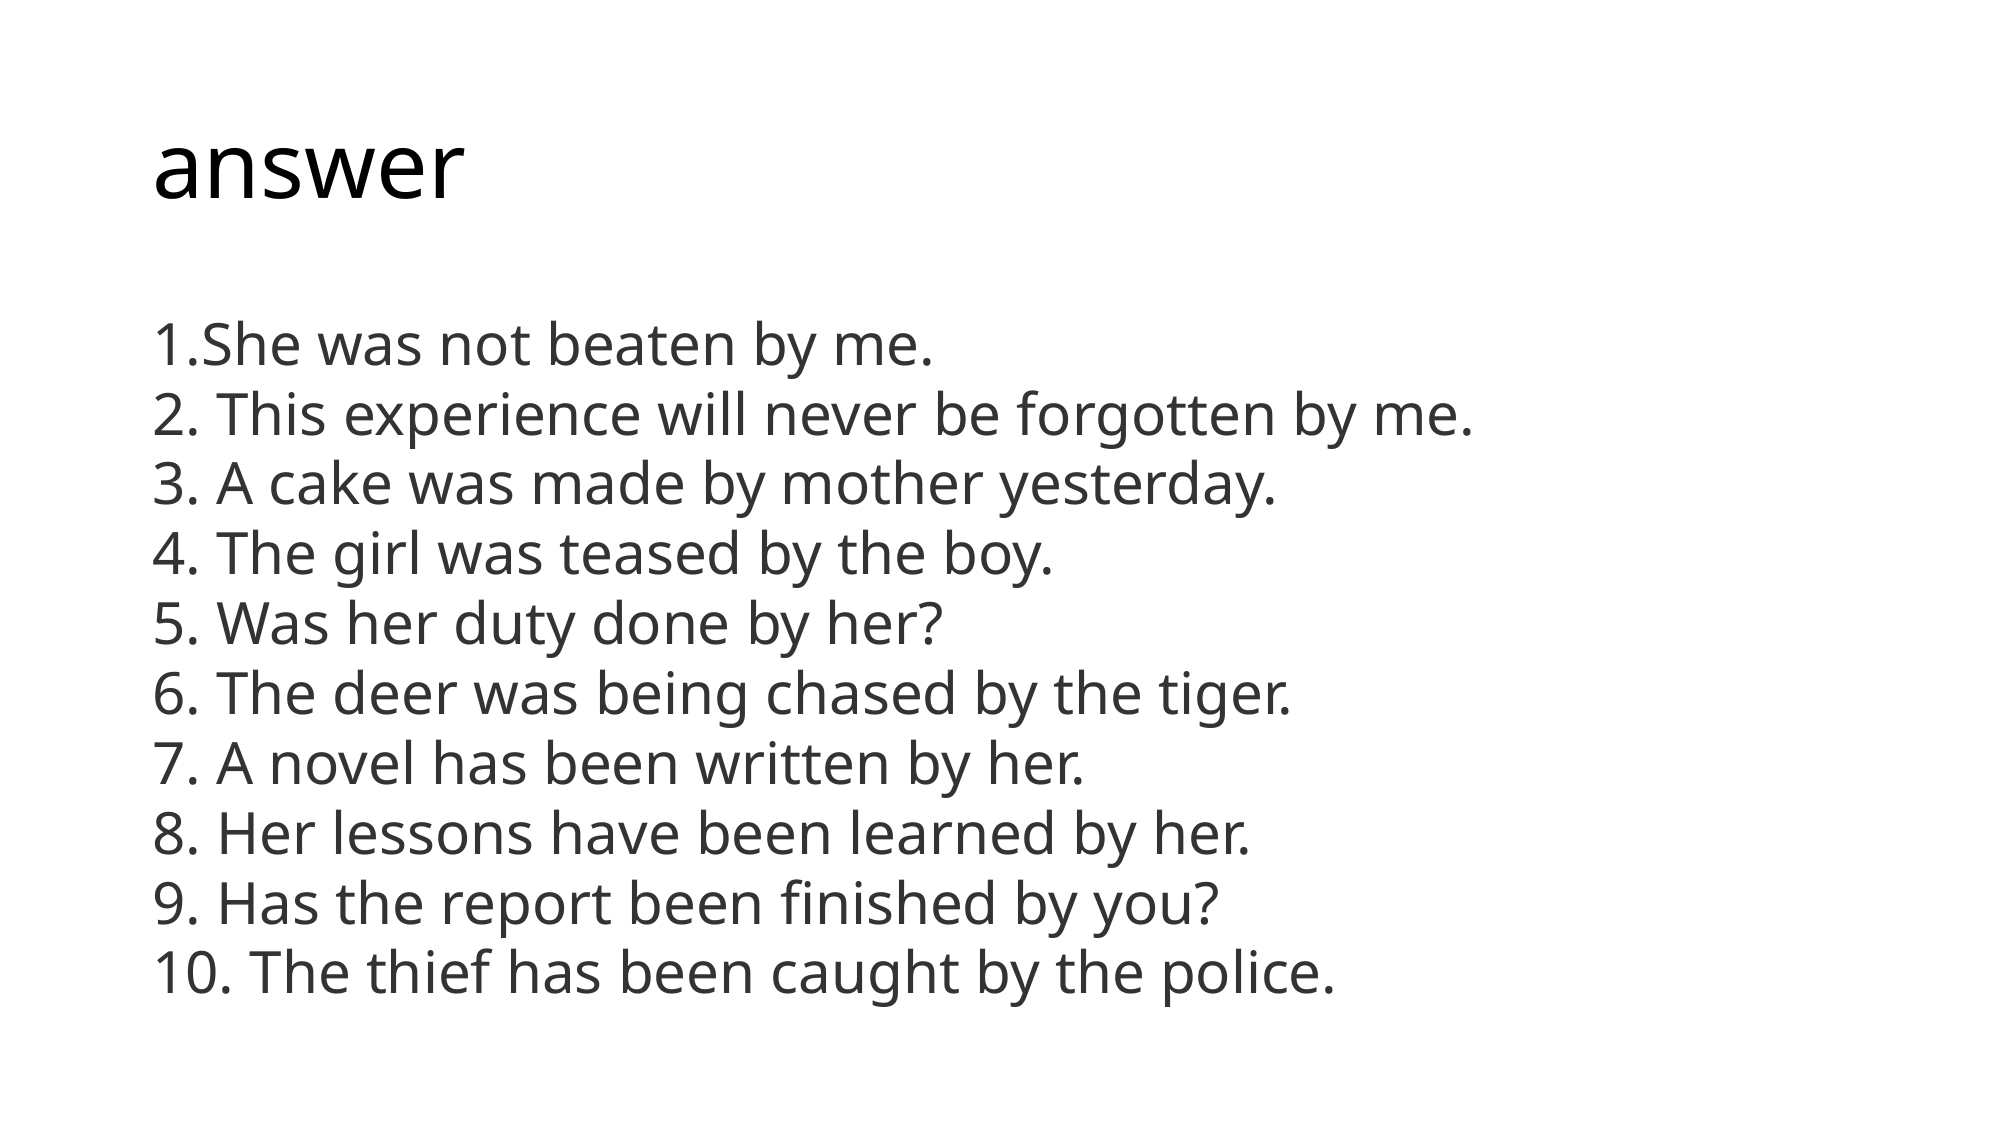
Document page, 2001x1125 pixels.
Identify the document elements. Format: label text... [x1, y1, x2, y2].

list 1.She was not beaten by me. 2. This experience will never be forgotten by me. 3. A cake was made by mother yesterday. 4. The girl was teased by the boy. 5. Was her duty done by her? 6. The deer was being chased by the tiger. 7. A novel has been written by her. 8. Her lessons have been learned by her. 9. Has the report been finished by you? 10. The thief has been caught by the police. [137, 299, 1863, 1014]
title answer [137, 59, 1863, 278]
